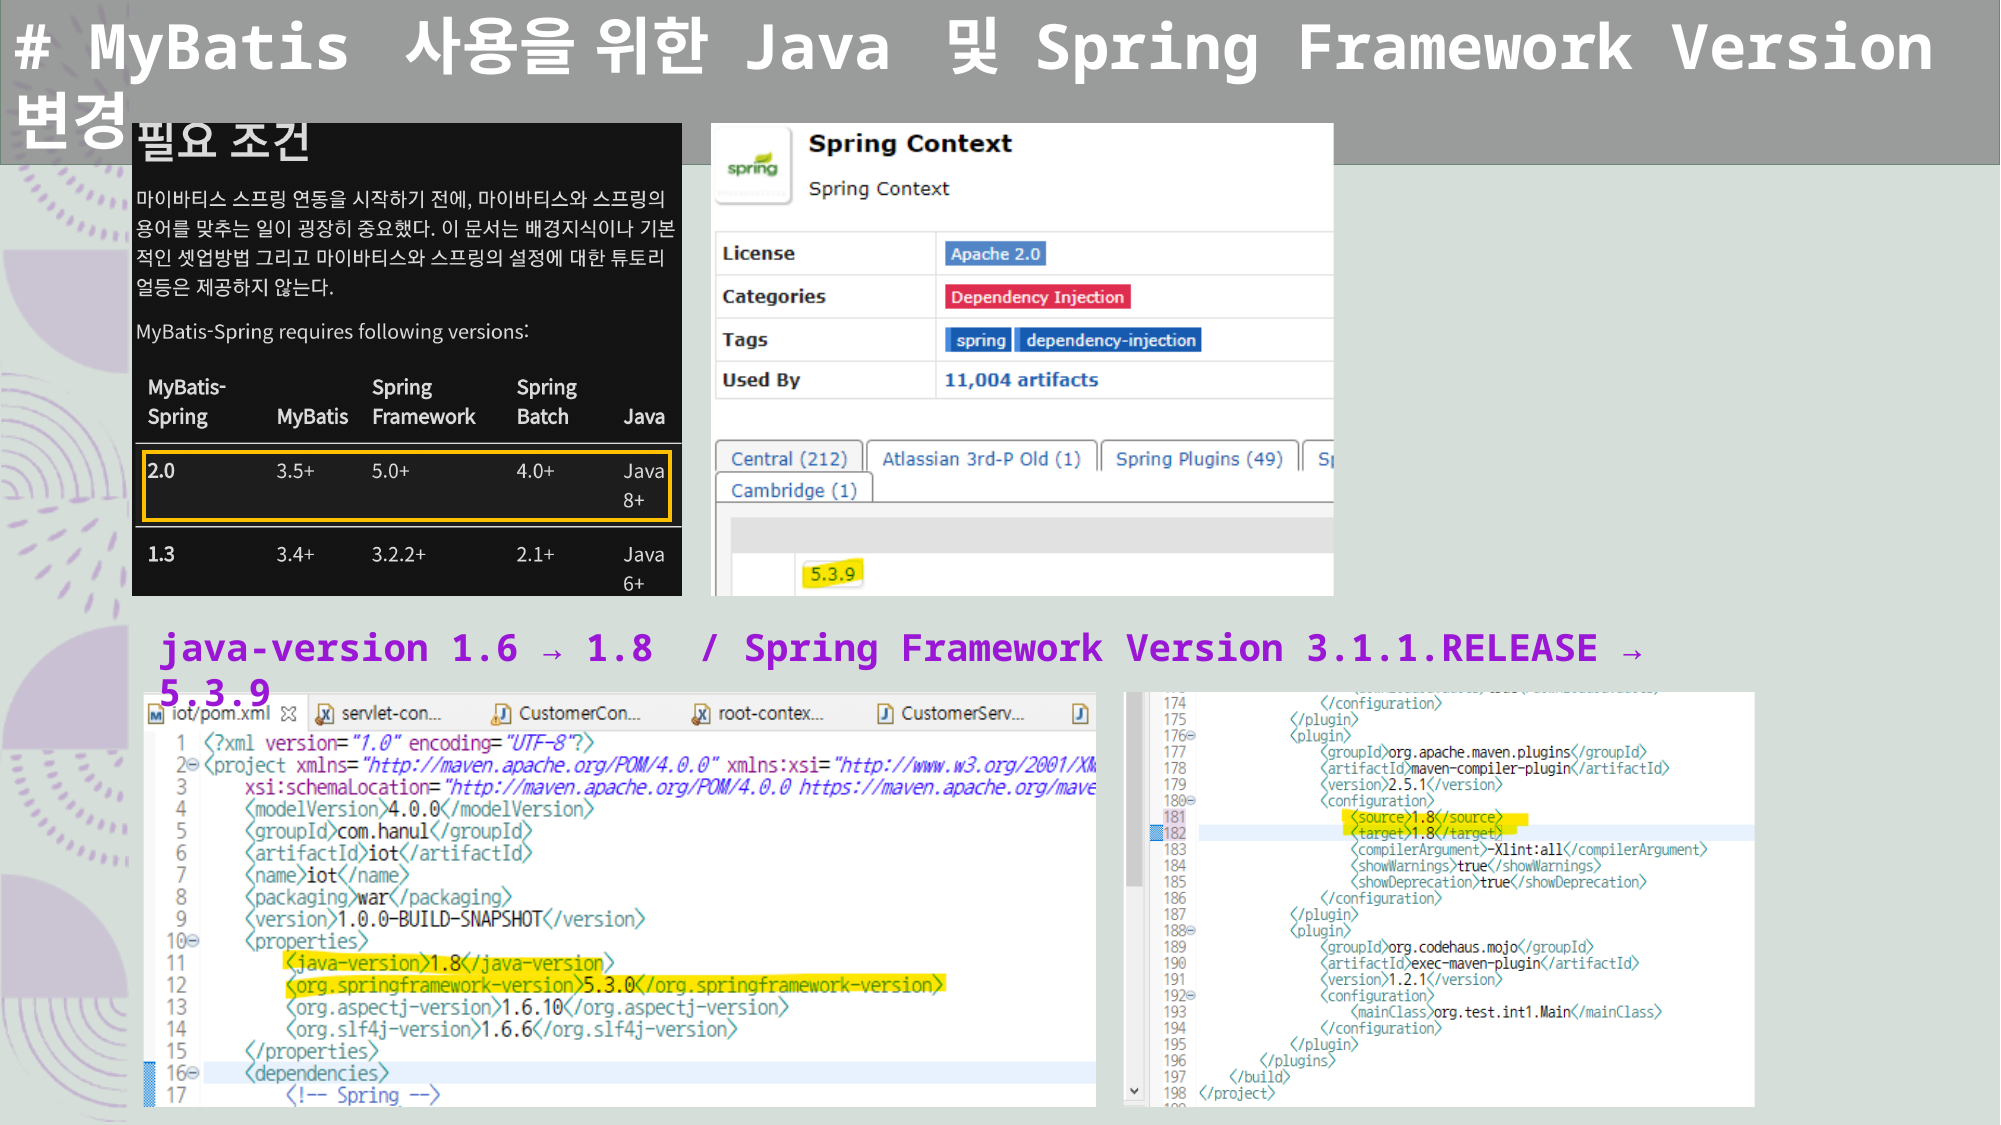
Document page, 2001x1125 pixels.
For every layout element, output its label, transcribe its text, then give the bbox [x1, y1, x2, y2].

picture [711, 123, 1334, 596]
text_box java-version 1.6 → 1.8 / Spring Framework Version 3.1.1.RELEASE → 5.3.9 [143, 616, 1755, 721]
text_box # MyBatis 사용을 위한 Java 및 Spring Framework Version 변경 [0, 0, 2000, 165]
picture [1123, 692, 1755, 1107]
picture [143, 692, 1096, 1107]
picture [132, 123, 682, 596]
